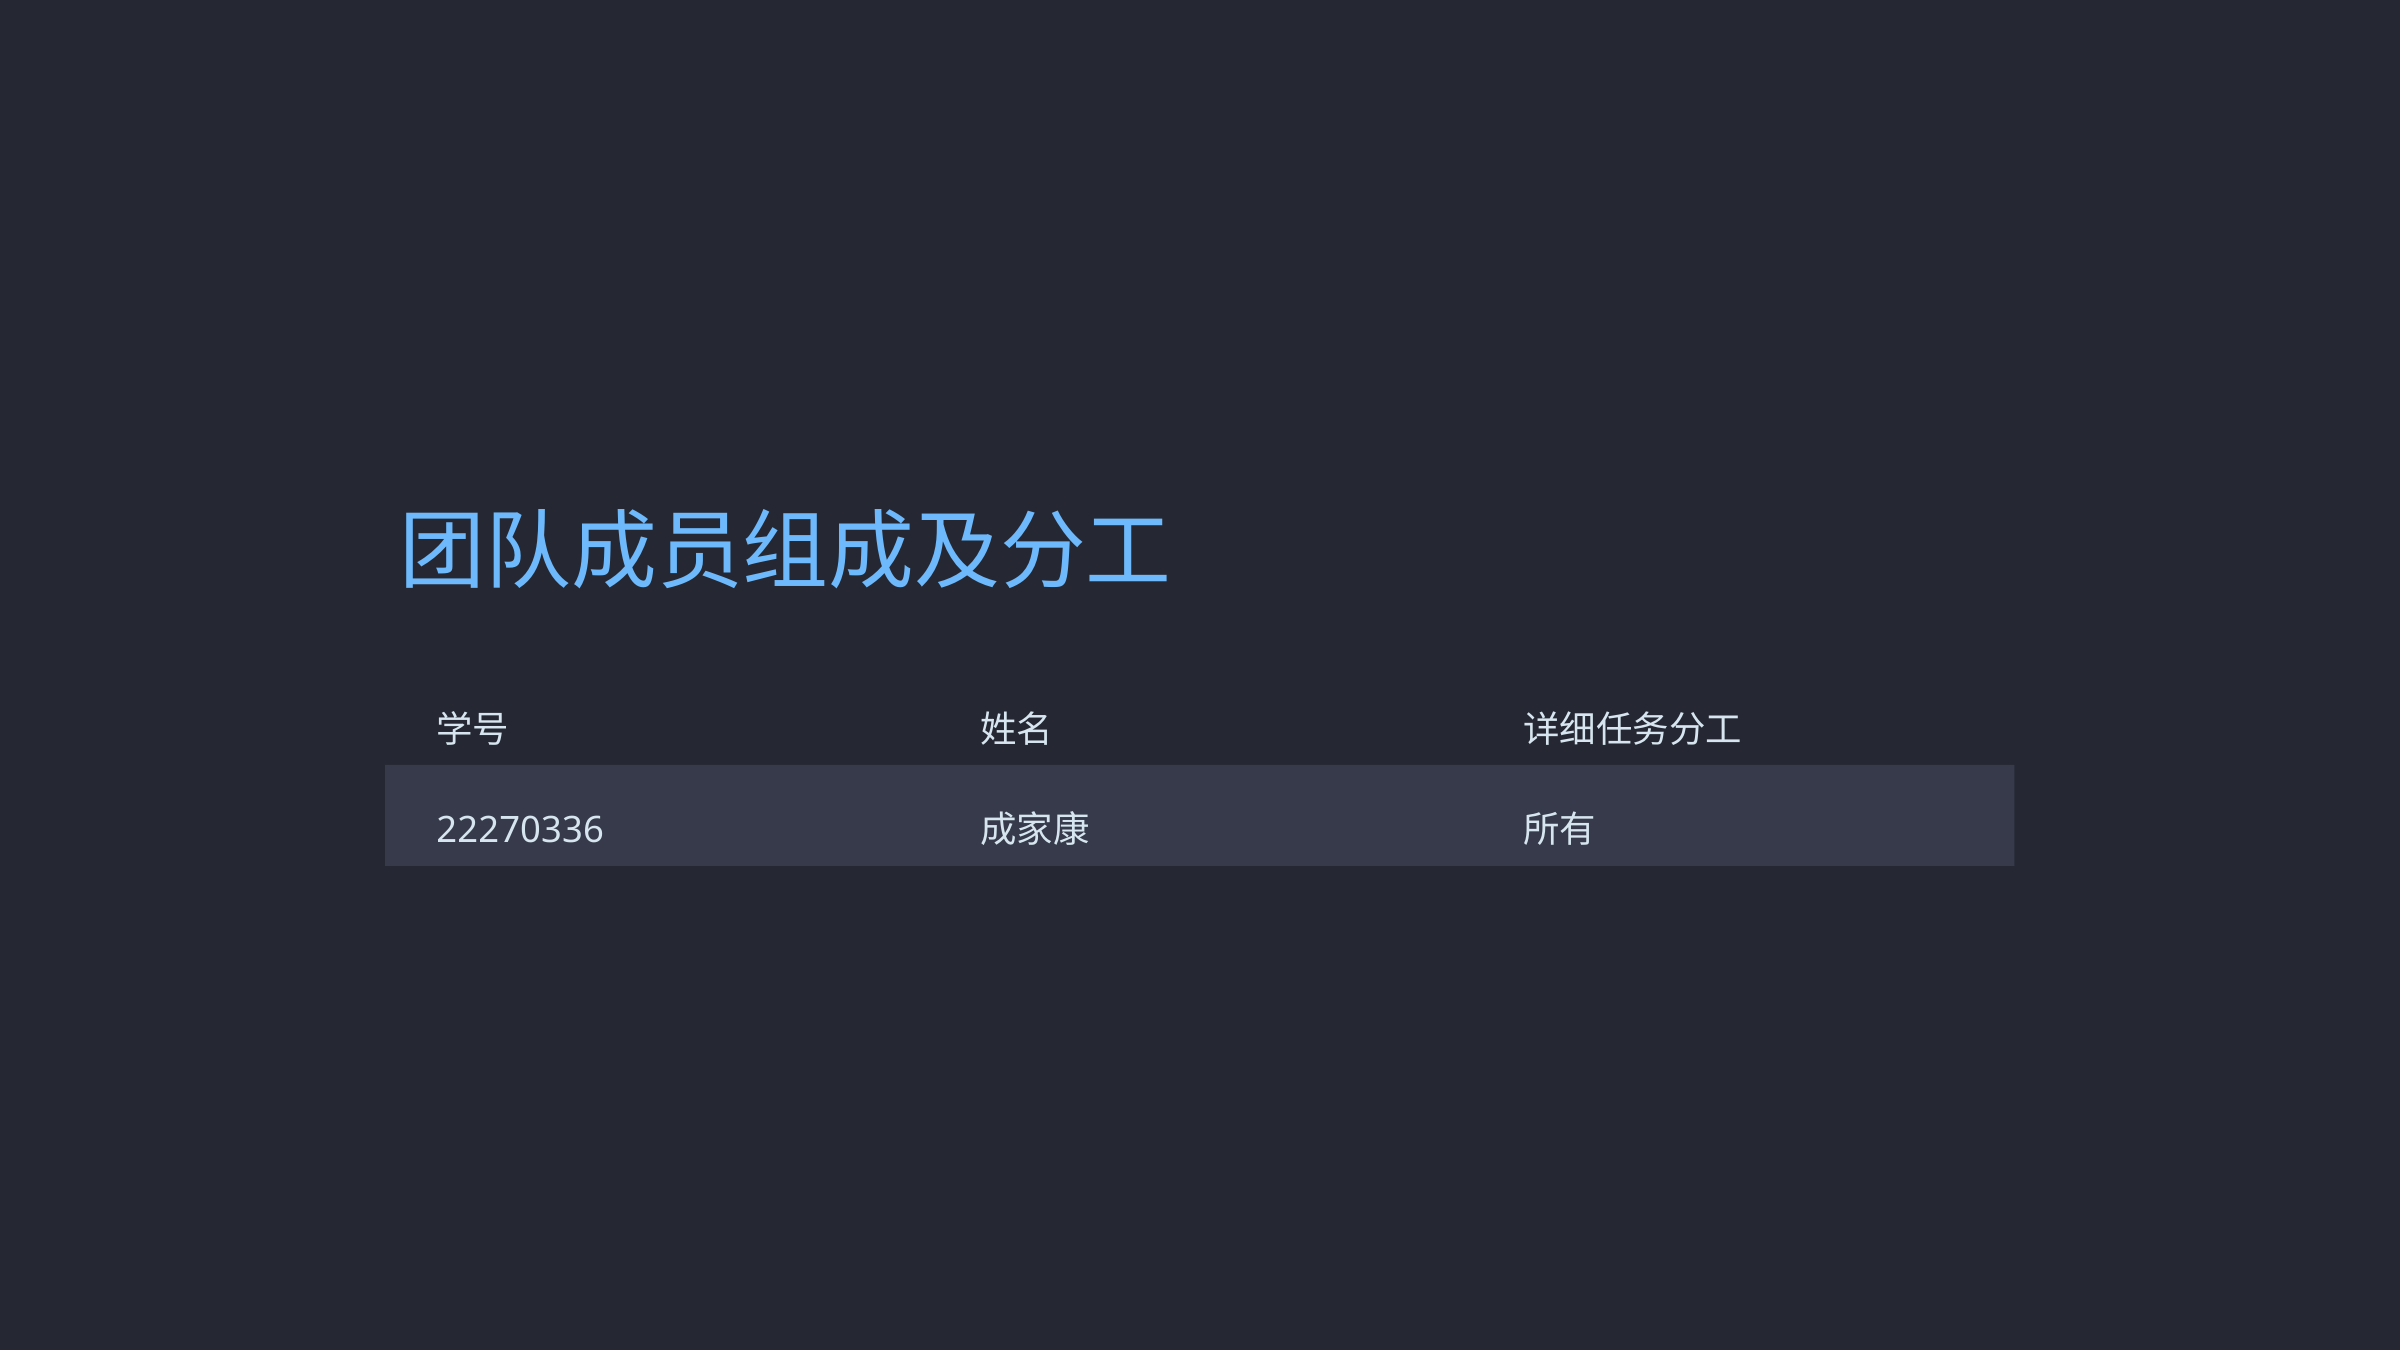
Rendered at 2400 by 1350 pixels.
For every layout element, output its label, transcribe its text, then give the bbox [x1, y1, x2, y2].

text_box 详细任务分工 [1508, 687, 1978, 742]
text_box 团队成员组成及分工 [385, 484, 1243, 592]
text_box 学号 [421, 687, 892, 742]
text_box [385, 764, 2015, 866]
text_box 成家康 [965, 788, 1435, 843]
text_box 22270336 [421, 788, 892, 843]
text_box [0, 0, 2400, 1350]
text_box 所有 [1508, 788, 1978, 843]
text_box 姓名 [965, 687, 1435, 742]
